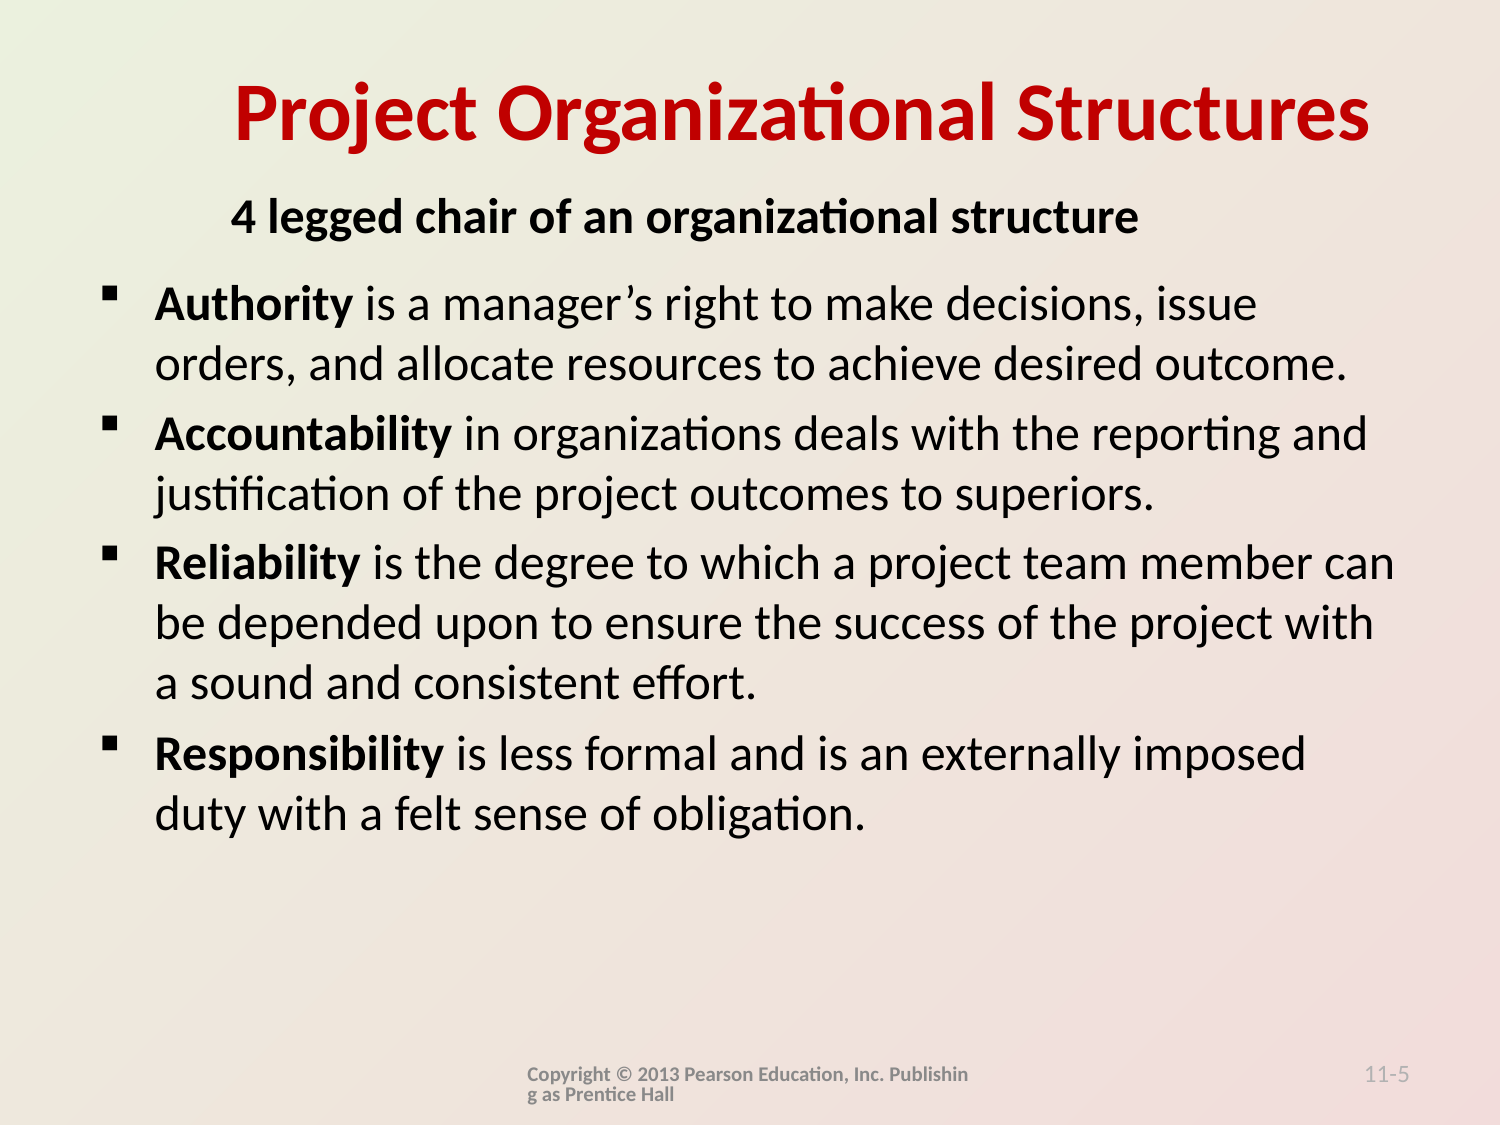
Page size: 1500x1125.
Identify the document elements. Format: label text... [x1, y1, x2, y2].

list 4 legged chair of an organizational structure [215, 175, 1397, 238]
footer Copyright © 2013 Pearson Education, Inc. Publishing as Prentice Hall [512, 1042, 988, 1103]
list Authority is a manager’s right to make decisions, issue orders, and allocate resources to achieve desired outcome. Accountability in organizations deals with the reporting and justification of the project outcomes to superiors. Reliability is the degree to which a project team member can be depended upon to ensure the success of the project with a sound and consistent effort. Responsibility is less formal and is an externally imposed duty with a felt sense of obligation. [83, 262, 1426, 1006]
slide_number 11-5 [1074, 1042, 1425, 1103]
